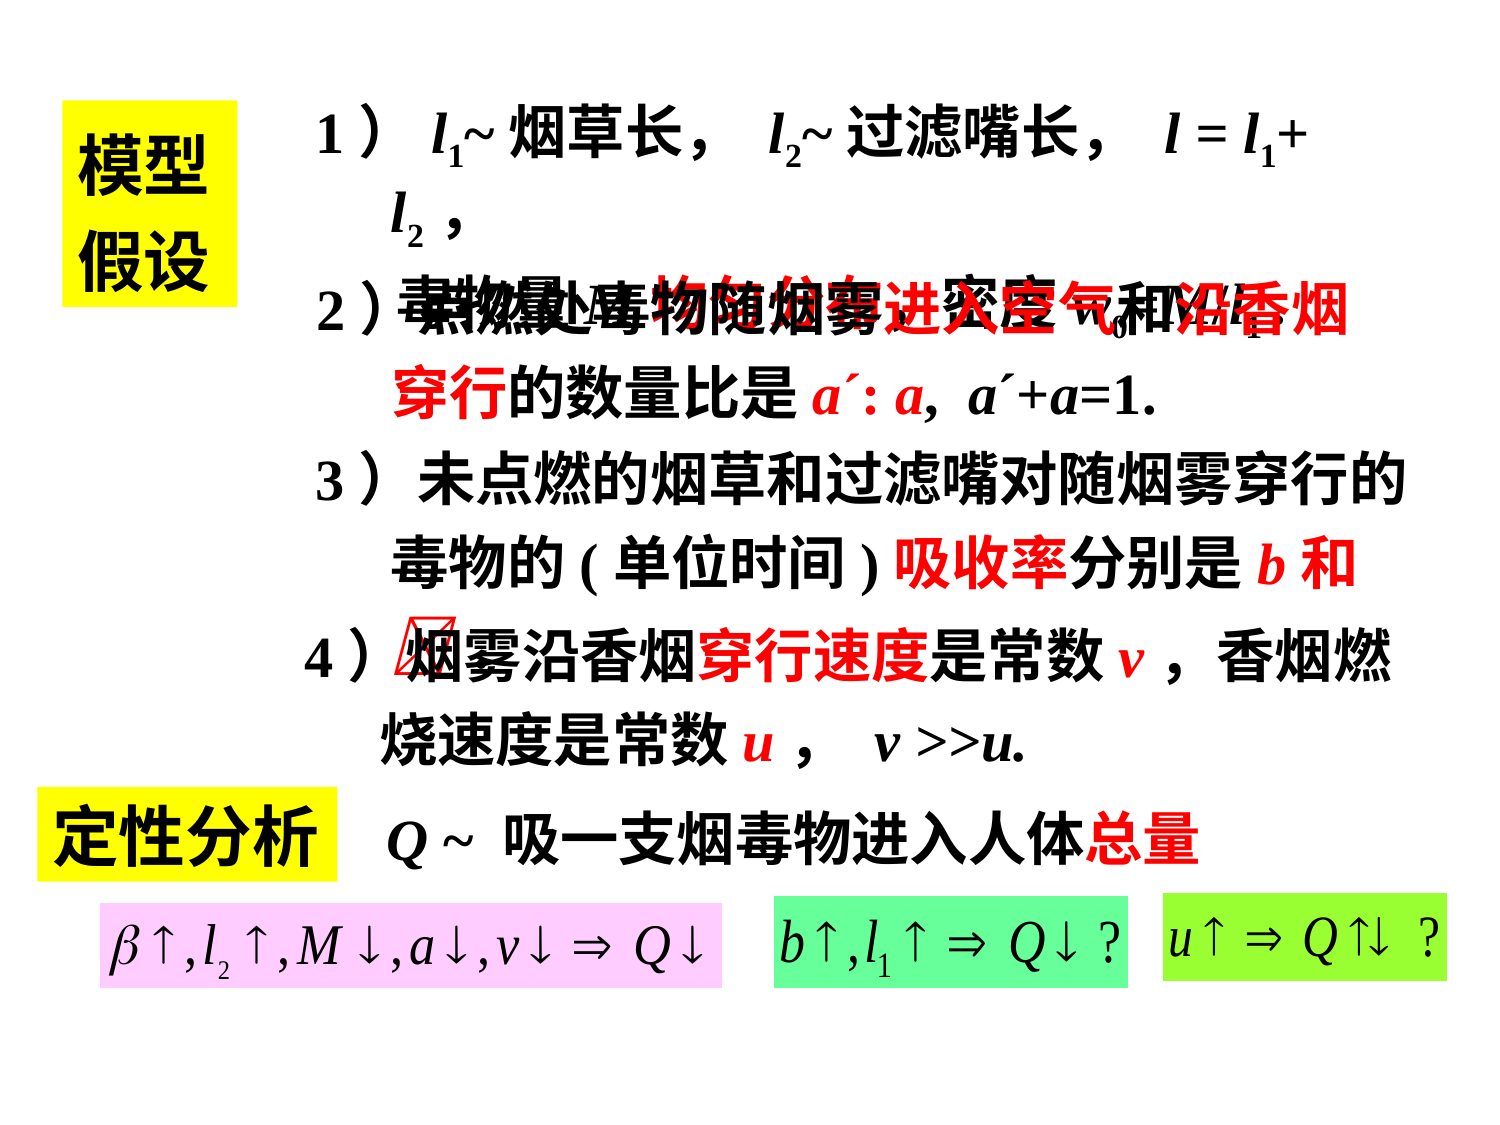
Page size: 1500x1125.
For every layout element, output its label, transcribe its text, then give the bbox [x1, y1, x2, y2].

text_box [100, 903, 723, 988]
text_box Q ~ 吸一支烟毒物进入人体总量 [372, 795, 1223, 880]
text_box 定性分析 [37, 786, 338, 882]
text_box 3）未点燃的烟草和过滤嘴对随烟雾穿行的毒物的(单位时间)吸收率分别是b和 . [301, 420, 1424, 688]
text_box 1）l1~烟草长， l2~过滤嘴长， l = l1+ l2， 毒物量M均匀分布，密度w0=M/l1 . [301, 87, 1400, 250]
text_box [773, 895, 1129, 988]
text_box 2）点燃处毒物随烟雾进入空气和沿香烟穿行的数量比是a´: a, a´+a=1. [301, 250, 1412, 420]
text_box 模型假设 [62, 100, 238, 307]
text_box 4）烟雾沿香烟穿行速度是常数v，香烟燃烧速度是常数u， v >>u. [289, 597, 1412, 781]
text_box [1162, 892, 1448, 982]
